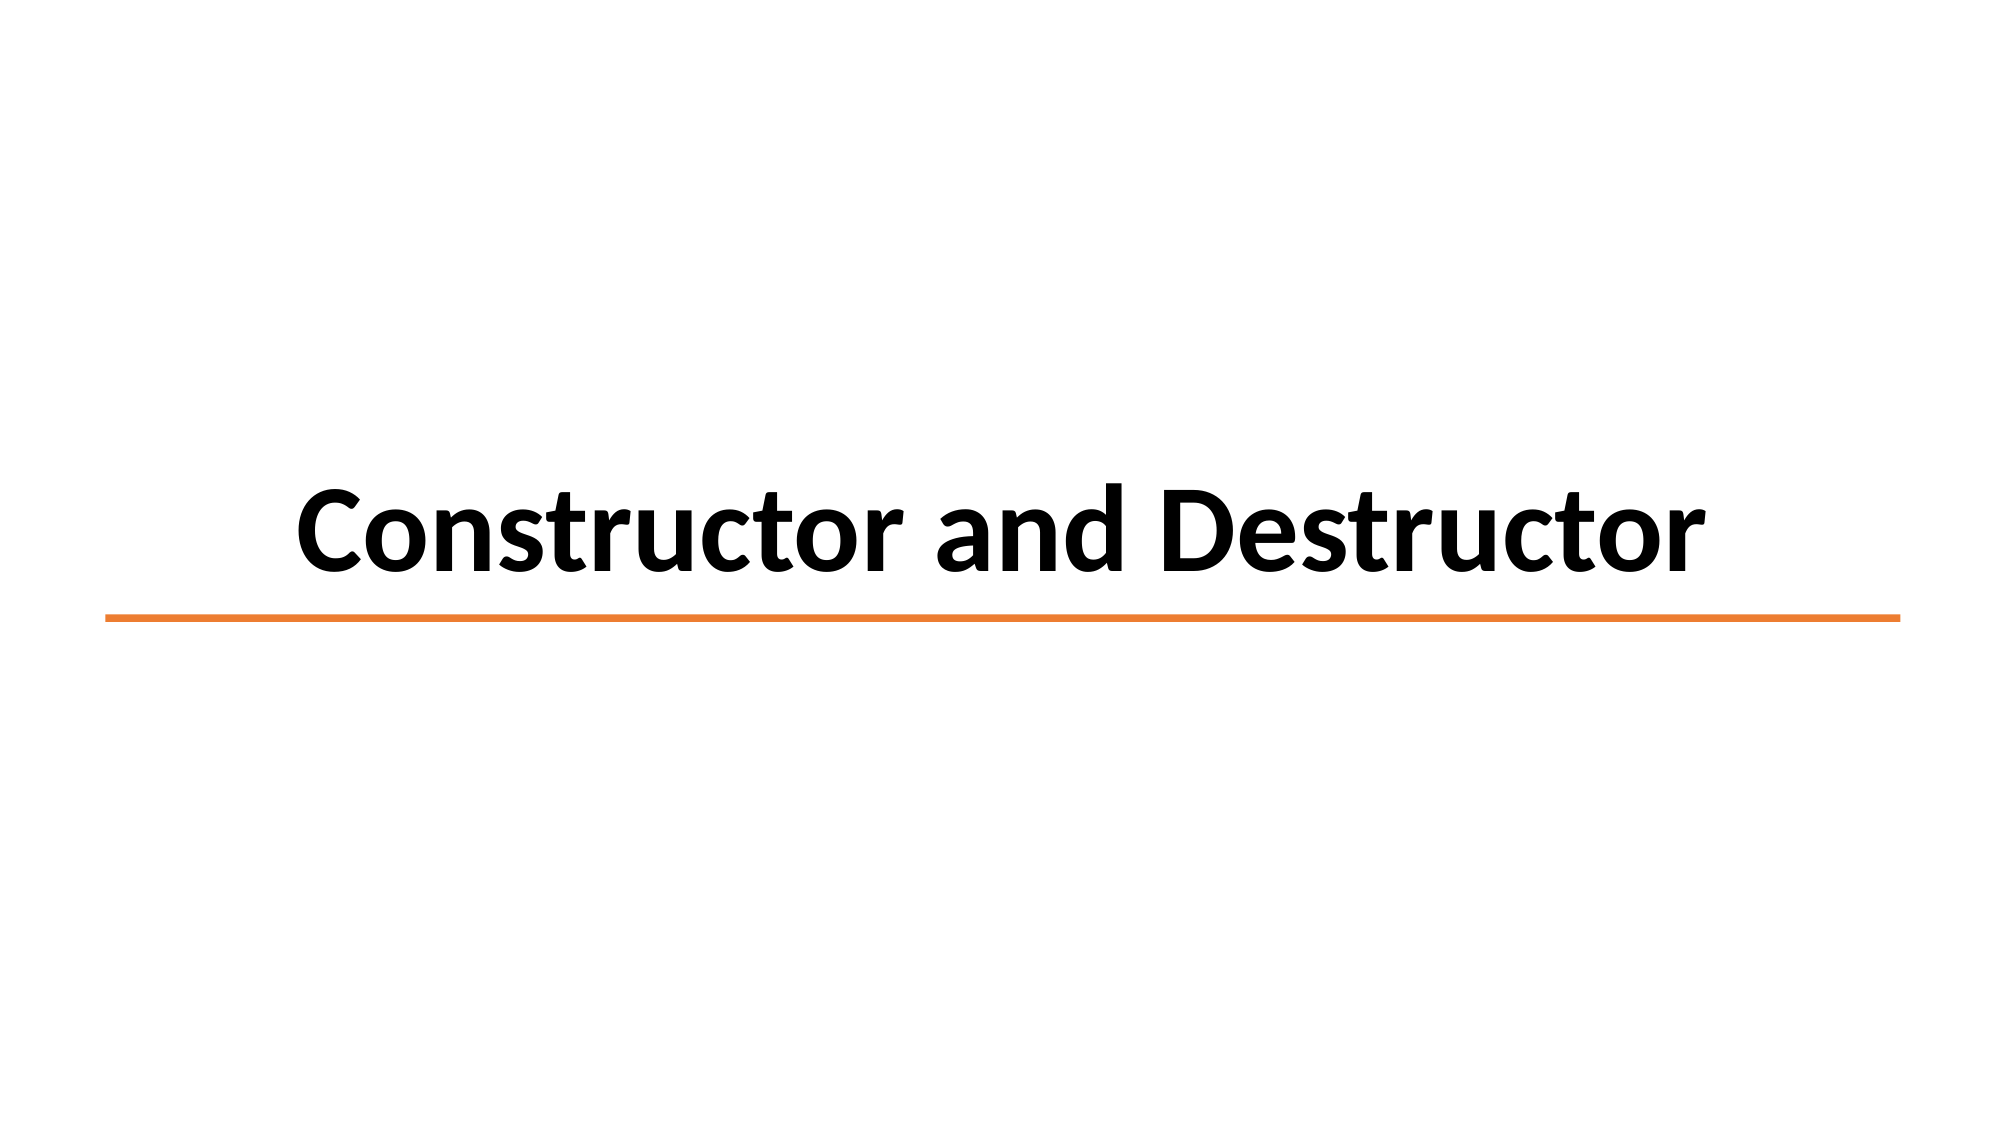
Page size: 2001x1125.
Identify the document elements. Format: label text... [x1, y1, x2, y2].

text_box Constructor and Destructor [175, 427, 1831, 613]
text_box [104, 613, 1901, 623]
